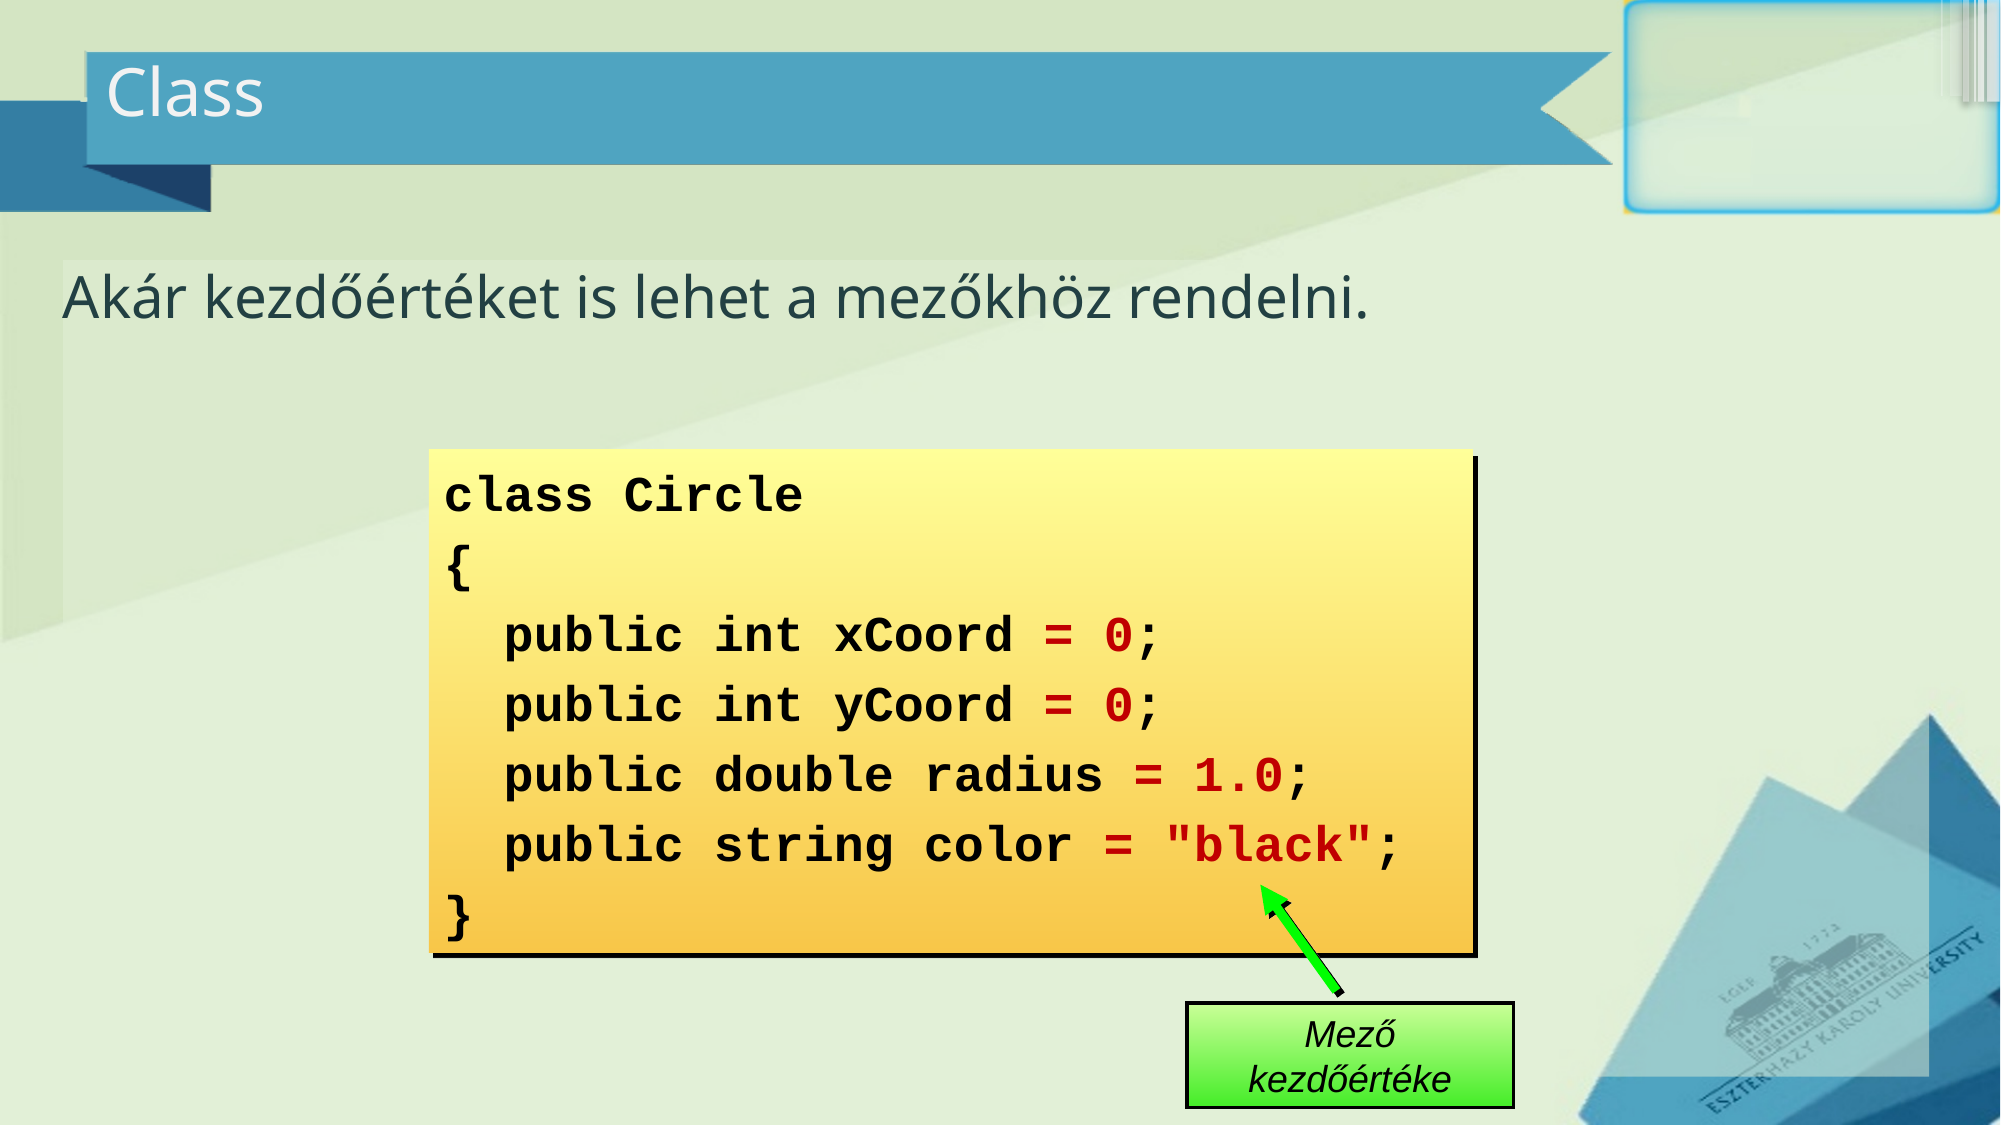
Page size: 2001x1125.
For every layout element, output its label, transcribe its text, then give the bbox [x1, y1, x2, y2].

text_box [1260, 884, 1337, 991]
text_box Mező kezdőértéke [1186, 1002, 1514, 1108]
picture [0, 0, 2001, 1125]
list Akár kezdőértéket is lehet a mezőkhöz rendelni. [63, 259, 1930, 1077]
title Class [0, 50, 1617, 212]
text_box class Circle { public int xCoord = 0; public int yCoord = 0; public double radius = 1.0; public string color = "black"; } [428, 449, 1473, 953]
